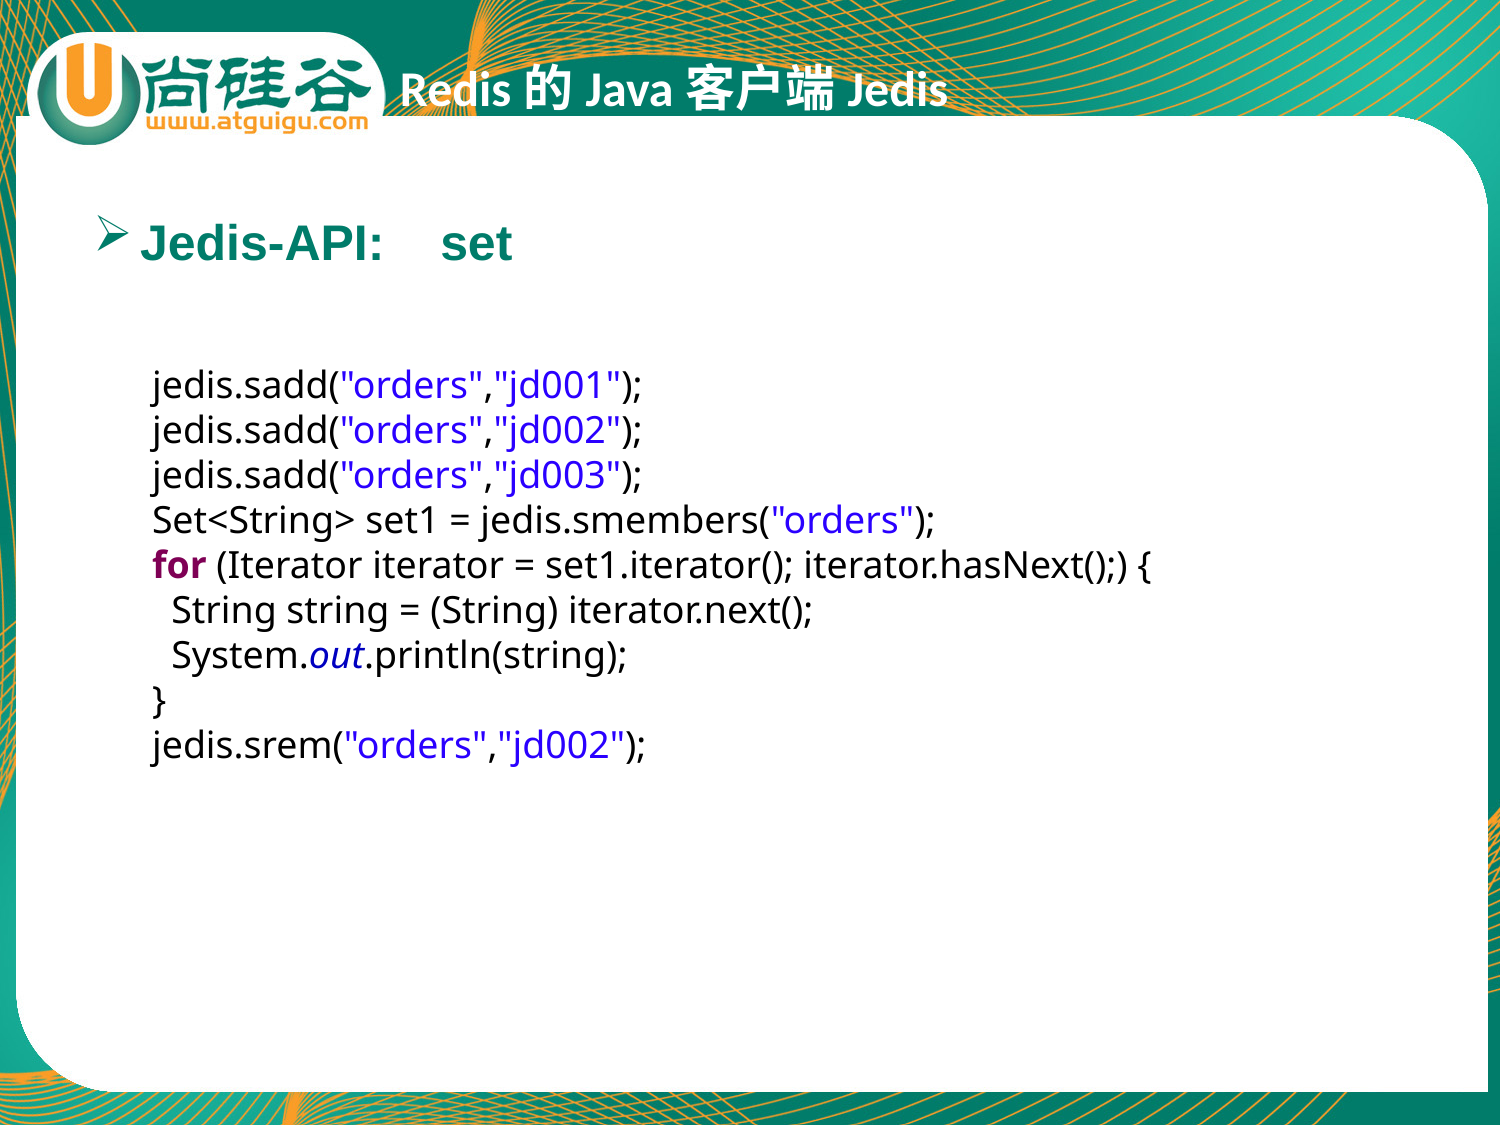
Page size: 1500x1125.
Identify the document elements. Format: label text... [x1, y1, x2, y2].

picture [0, 0, 1500, 1125]
text_box Jedis-API: set [78, 172, 528, 278]
text_box Redis的Java客户端Jedis [385, 19, 964, 124]
text_box jedis.sadd("orders","jd001"); jedis.sadd("orders","jd002"); jedis.sadd("orders","jd003"); Set<String> set1 = jedis.smembers("orders"); for (Iterator iterator = set1.iterator(); iterator.hasNext();) { String string = (String) iterator.next(); System.out.println(string); } jedis.srem("orders","jd002"); [88, 326, 1444, 774]
